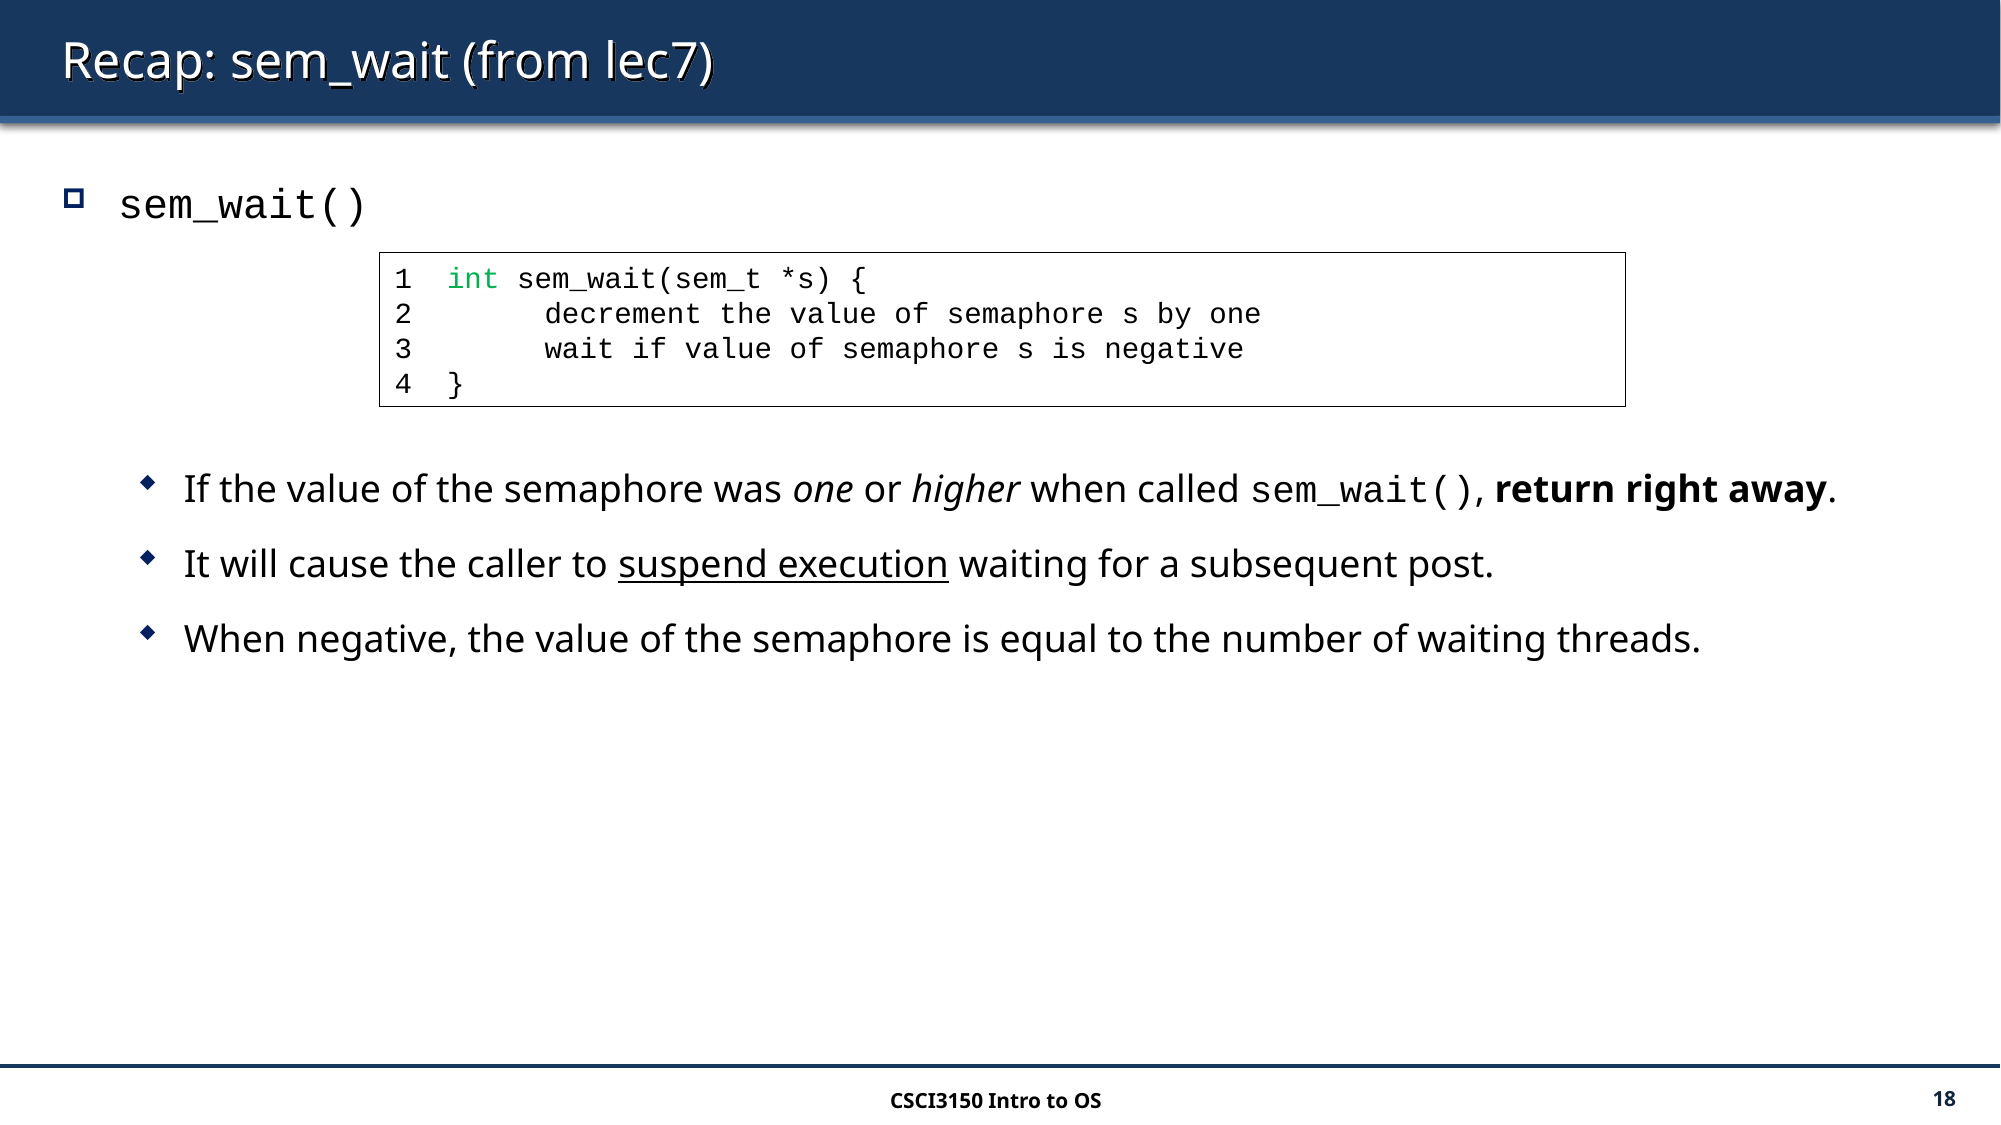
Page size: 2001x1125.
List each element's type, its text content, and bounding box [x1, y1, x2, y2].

list sem_wait() If the value of the semaphore was one or higher when called sem_wait(), return right away. It will cause the caller to suspend execution waiting for a subsequent post. When negative, the value of the semaphore is equal to the number of waiting threads. [46, 144, 1969, 843]
footer CSCI3150 Intro to OS [663, 1079, 1329, 1117]
text_box 1 int sem_wait(sem_t *s) { 2 decrement the value of semaphore s by one 3 wait if value of semaphore s is negative 4 } [379, 252, 1626, 407]
slide_number 18 [1741, 1081, 1977, 1118]
title Recap: sem_wait (from lec7) [46, 10, 1969, 107]
